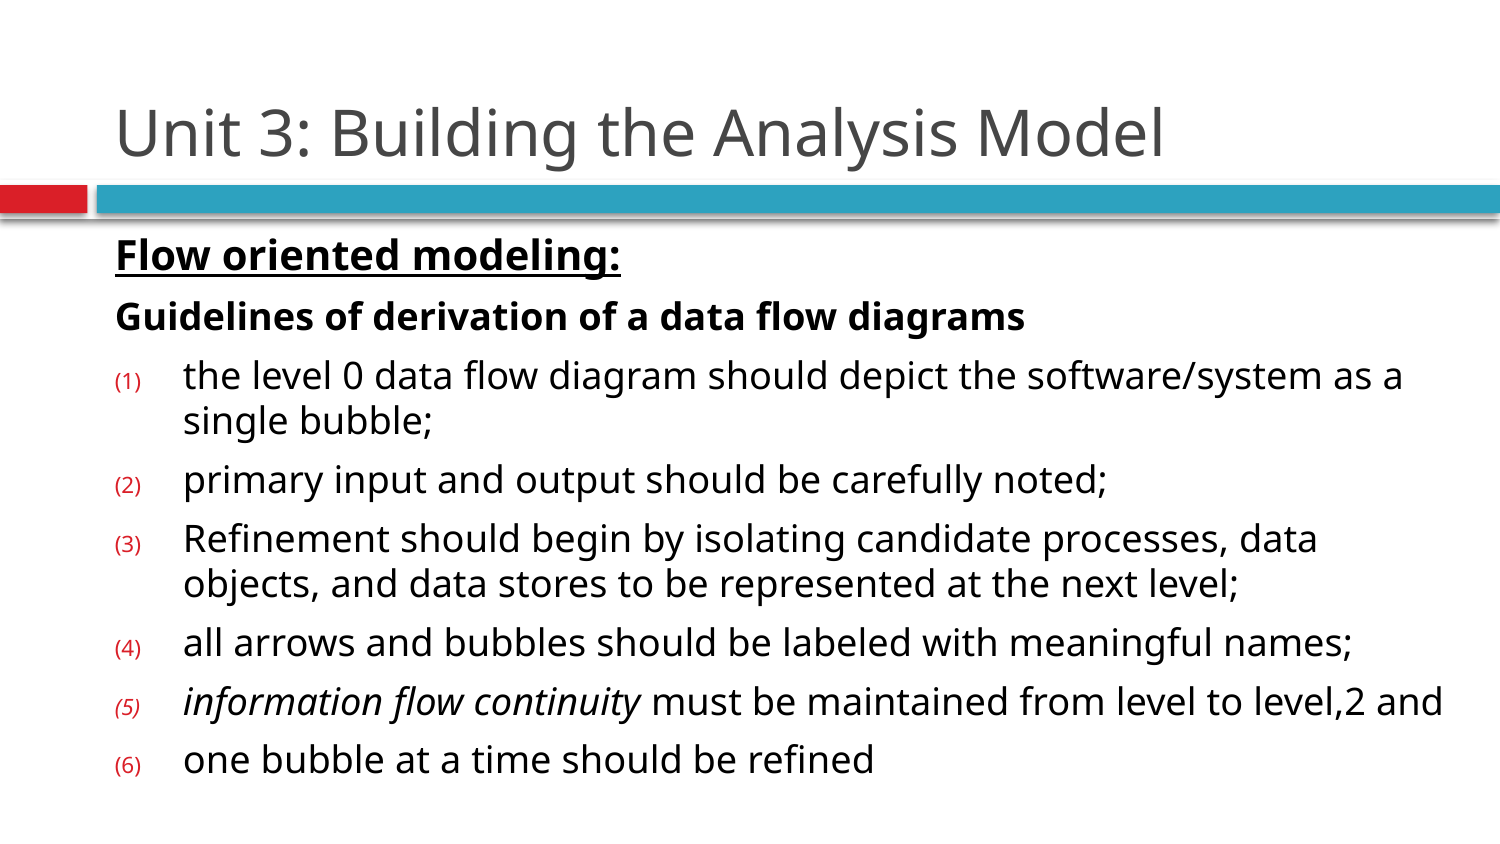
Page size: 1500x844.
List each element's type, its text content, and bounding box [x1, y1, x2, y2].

title Unit 3: Building the Analysis Model [99, 46, 1438, 177]
list Flow oriented modeling: Guidelines of derivation of a data flow diagrams the level 0 data flow diagram should depict the software/system as a single bubble; primary input and output should be carefully noted; Refinement should begin by isolating candidate processes, data objects, and data stores to be represented at the next level; all arrows and bubbles should be labeled with meaningful names; information flow continuity must be maintained from level to level,2 and one bubble at a time should be refined [99, 221, 1475, 822]
